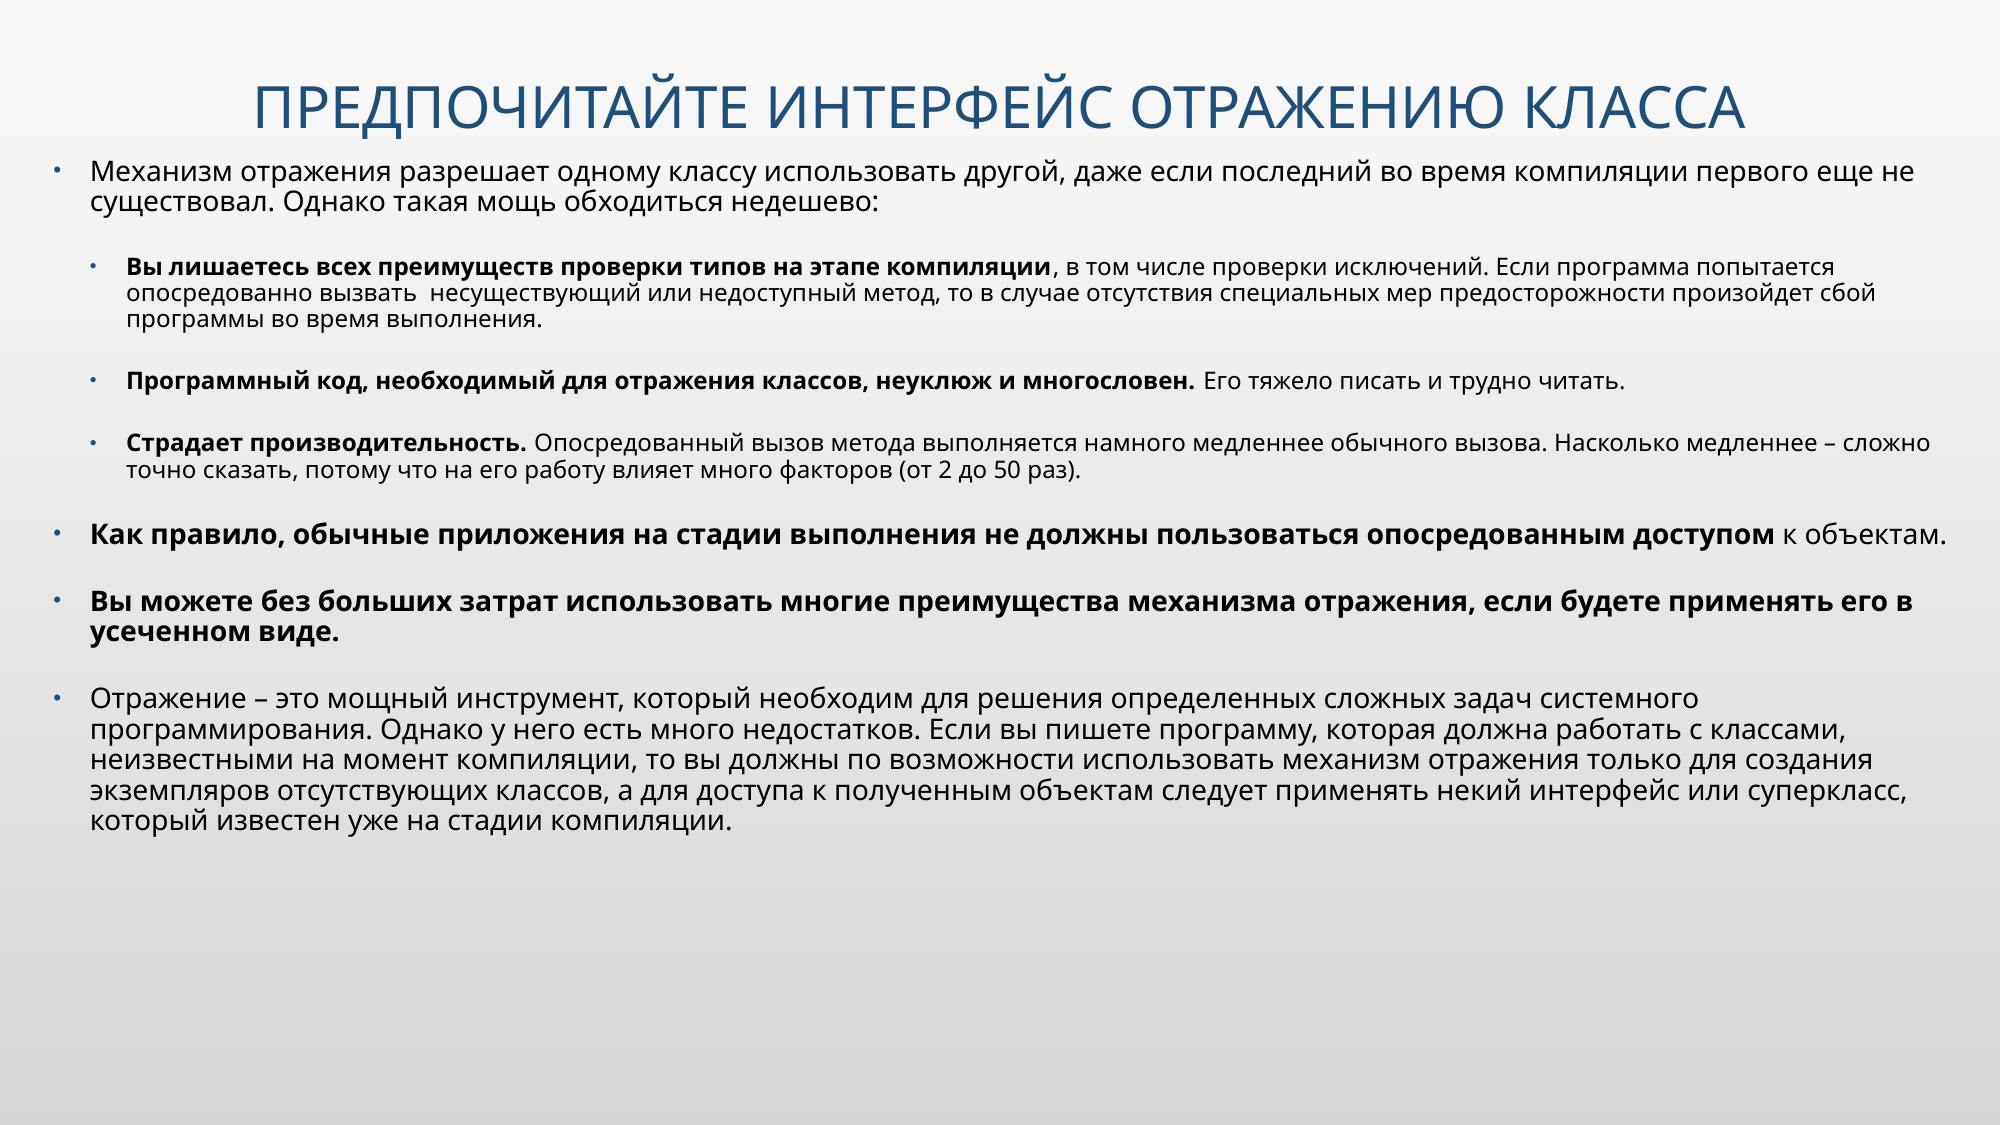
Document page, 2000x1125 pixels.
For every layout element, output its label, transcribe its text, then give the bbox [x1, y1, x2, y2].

title Предпочитайте интерфейс отражению класса [31, 30, 1969, 149]
list Механизм отражения разрешает одному классу использовать другой, даже если последний во время компиляции первого еще не существовал. Однако такая мощь обходиться недешево: Вы лишаетесь всех преимуществ проверки типов на этапе компиляции, в том числе проверки исключений. Если программа попытается опосредованно вызвать несуществующий или недоступный метод, то в случае отсутствия специальных мер предосторожности произойдет сбой программы во время выполнения. Программный код, необходимый для отражения классов, неуклюж и многословен. Его тяжело писать и трудно читать. Страдает производительность. Опосредованный вызов метода выполняется намного медленнее обычного вызова. Насколько медленнее – сложно точно сказать, потому что на его работу влияет много факторов (от 2 до 50 раз). Как правило, обычные приложения на стадии выполнения не должны пользоваться опосредованным доступом к объектам. Вы можете без больших затрат использовать многие преимущества механизма отражения, если будете применять его в усеченном виде. Отражение – это мощный инструмент, который необходим для решения определенных сложных задач системного программирования. Однако у него есть много недостатков. Если вы пишете программу, которая должна работать с классами, неизвестными на момент компиляции, то вы должны по возможности использовать механизм отражения только для создания экземпляров отсутствующих классов, а для доступа к полученным объектам следует применять некий интерфейс или суперкласс, который известен уже на стадии компиляции. [31, 149, 1969, 882]
